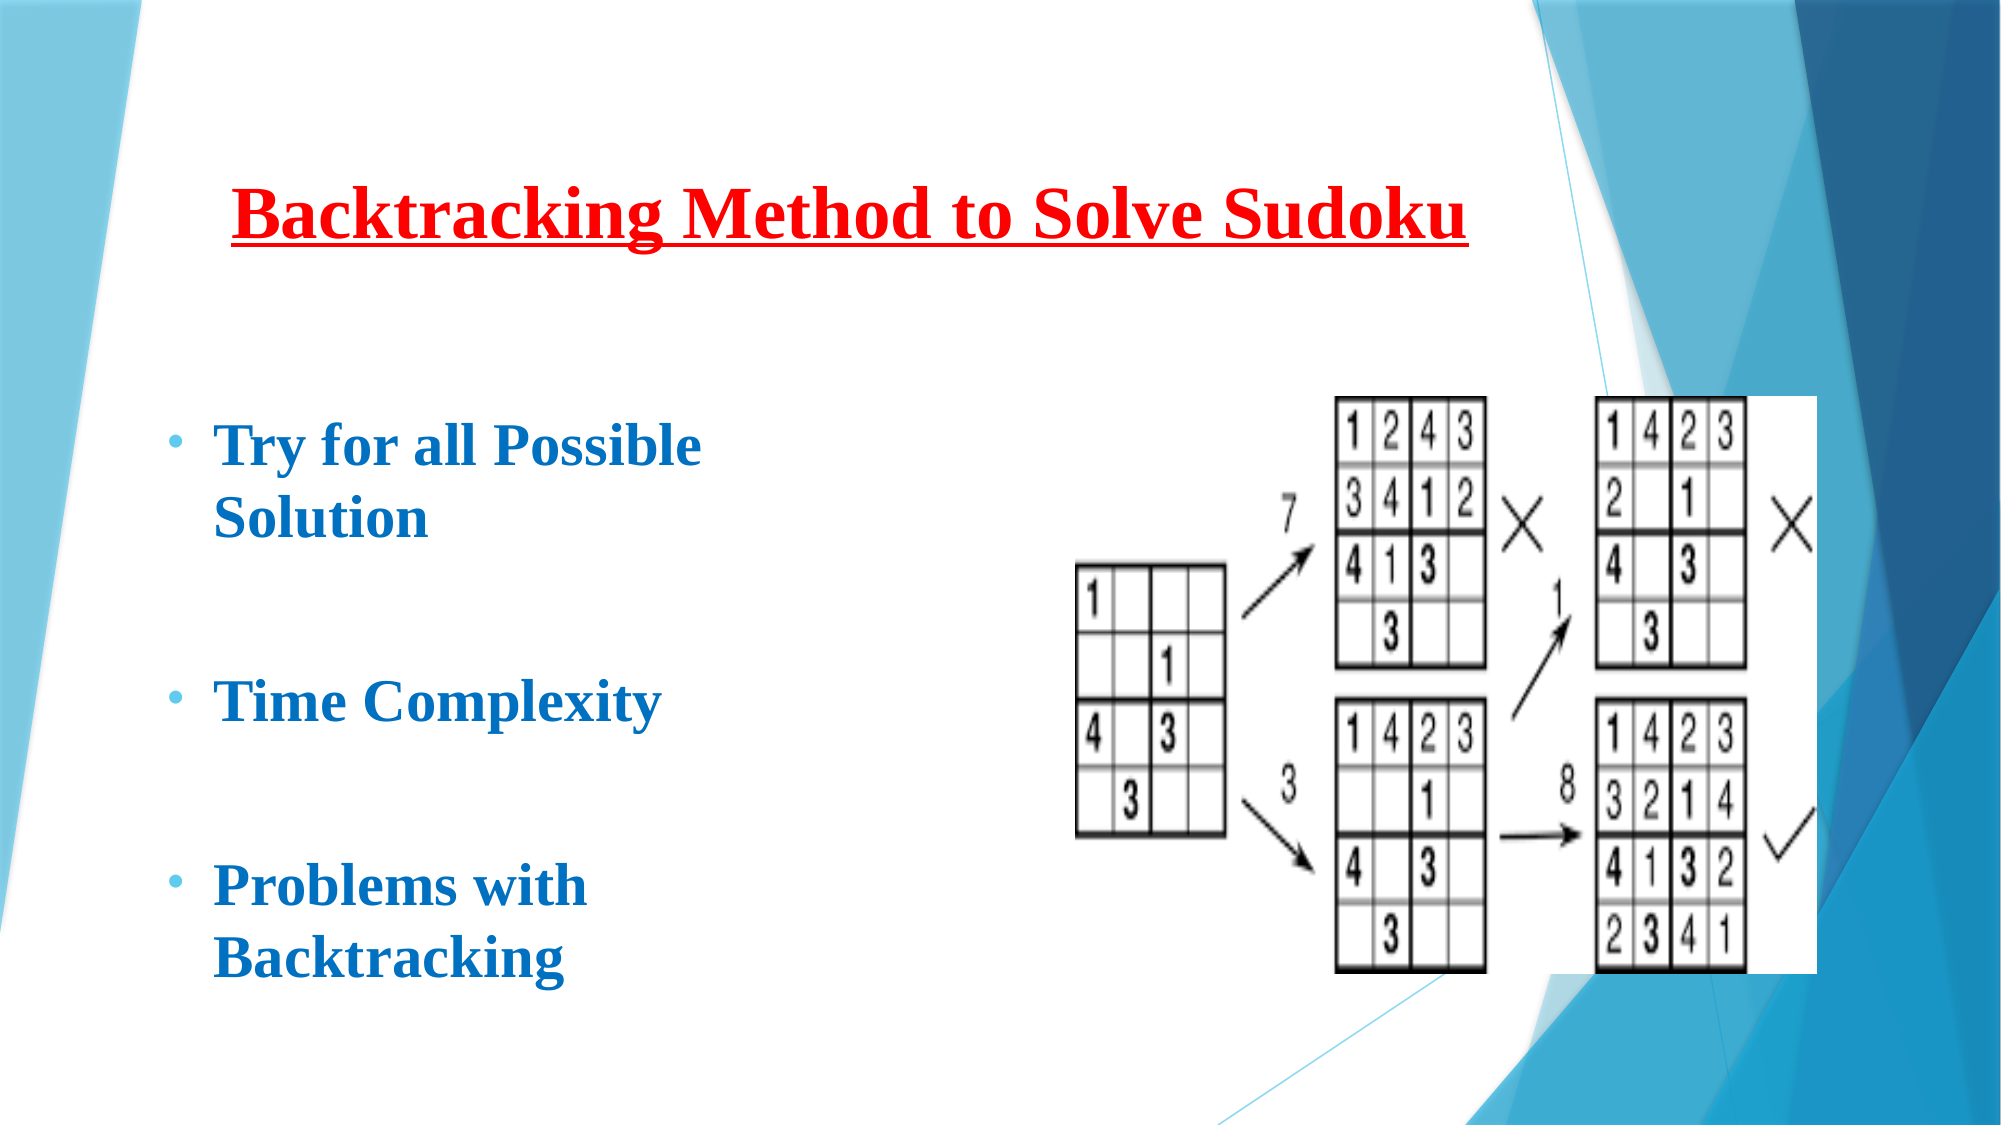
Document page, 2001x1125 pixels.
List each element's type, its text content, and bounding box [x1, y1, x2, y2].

title Backtracking Method to Solve Sudoku [105, 126, 1543, 287]
subtitle Try for all Possible Solution Time Complexity Problems with Backtracking [152, 396, 949, 999]
picture [1074, 396, 1817, 975]
